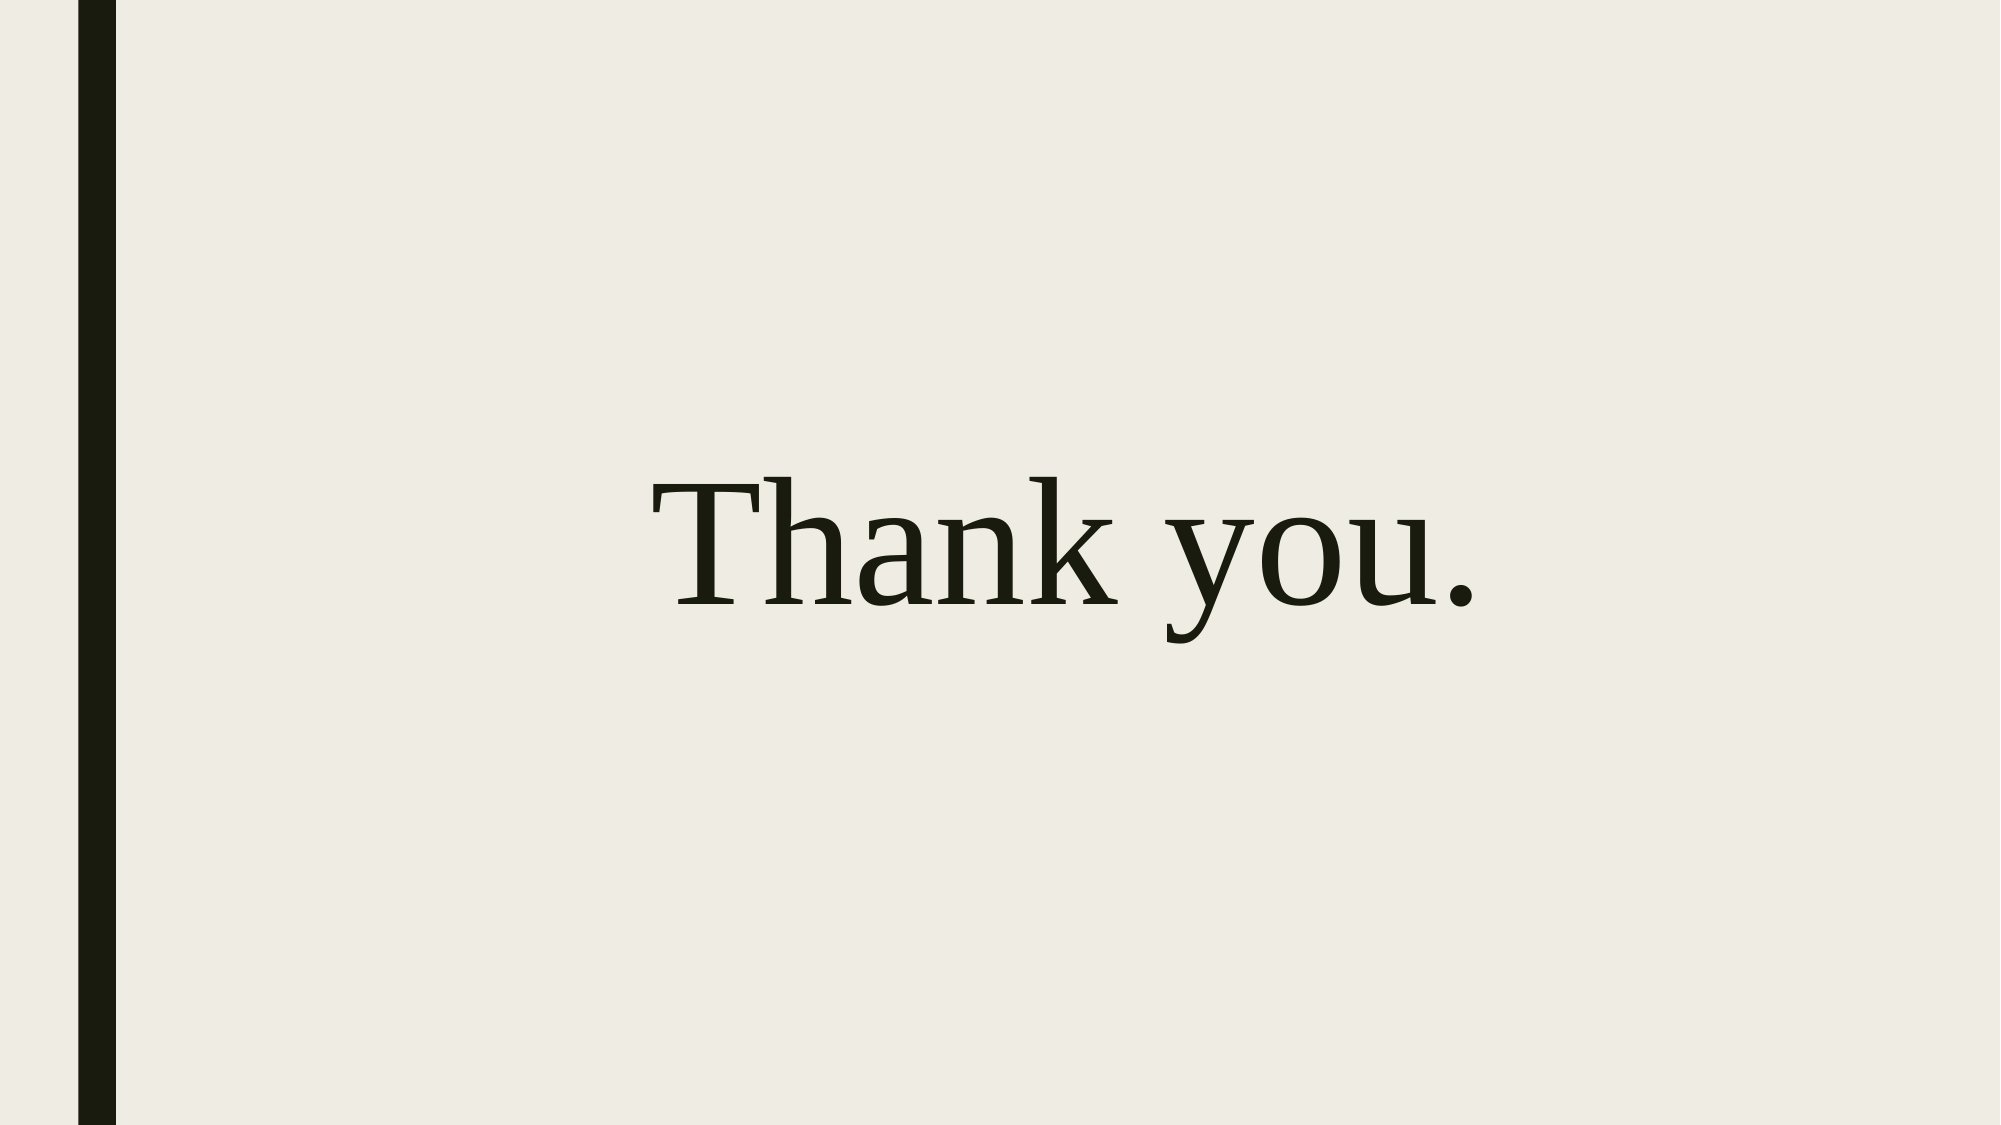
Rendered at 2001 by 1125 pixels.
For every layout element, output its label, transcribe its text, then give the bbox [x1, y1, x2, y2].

title Thank you. [280, 440, 1856, 685]
